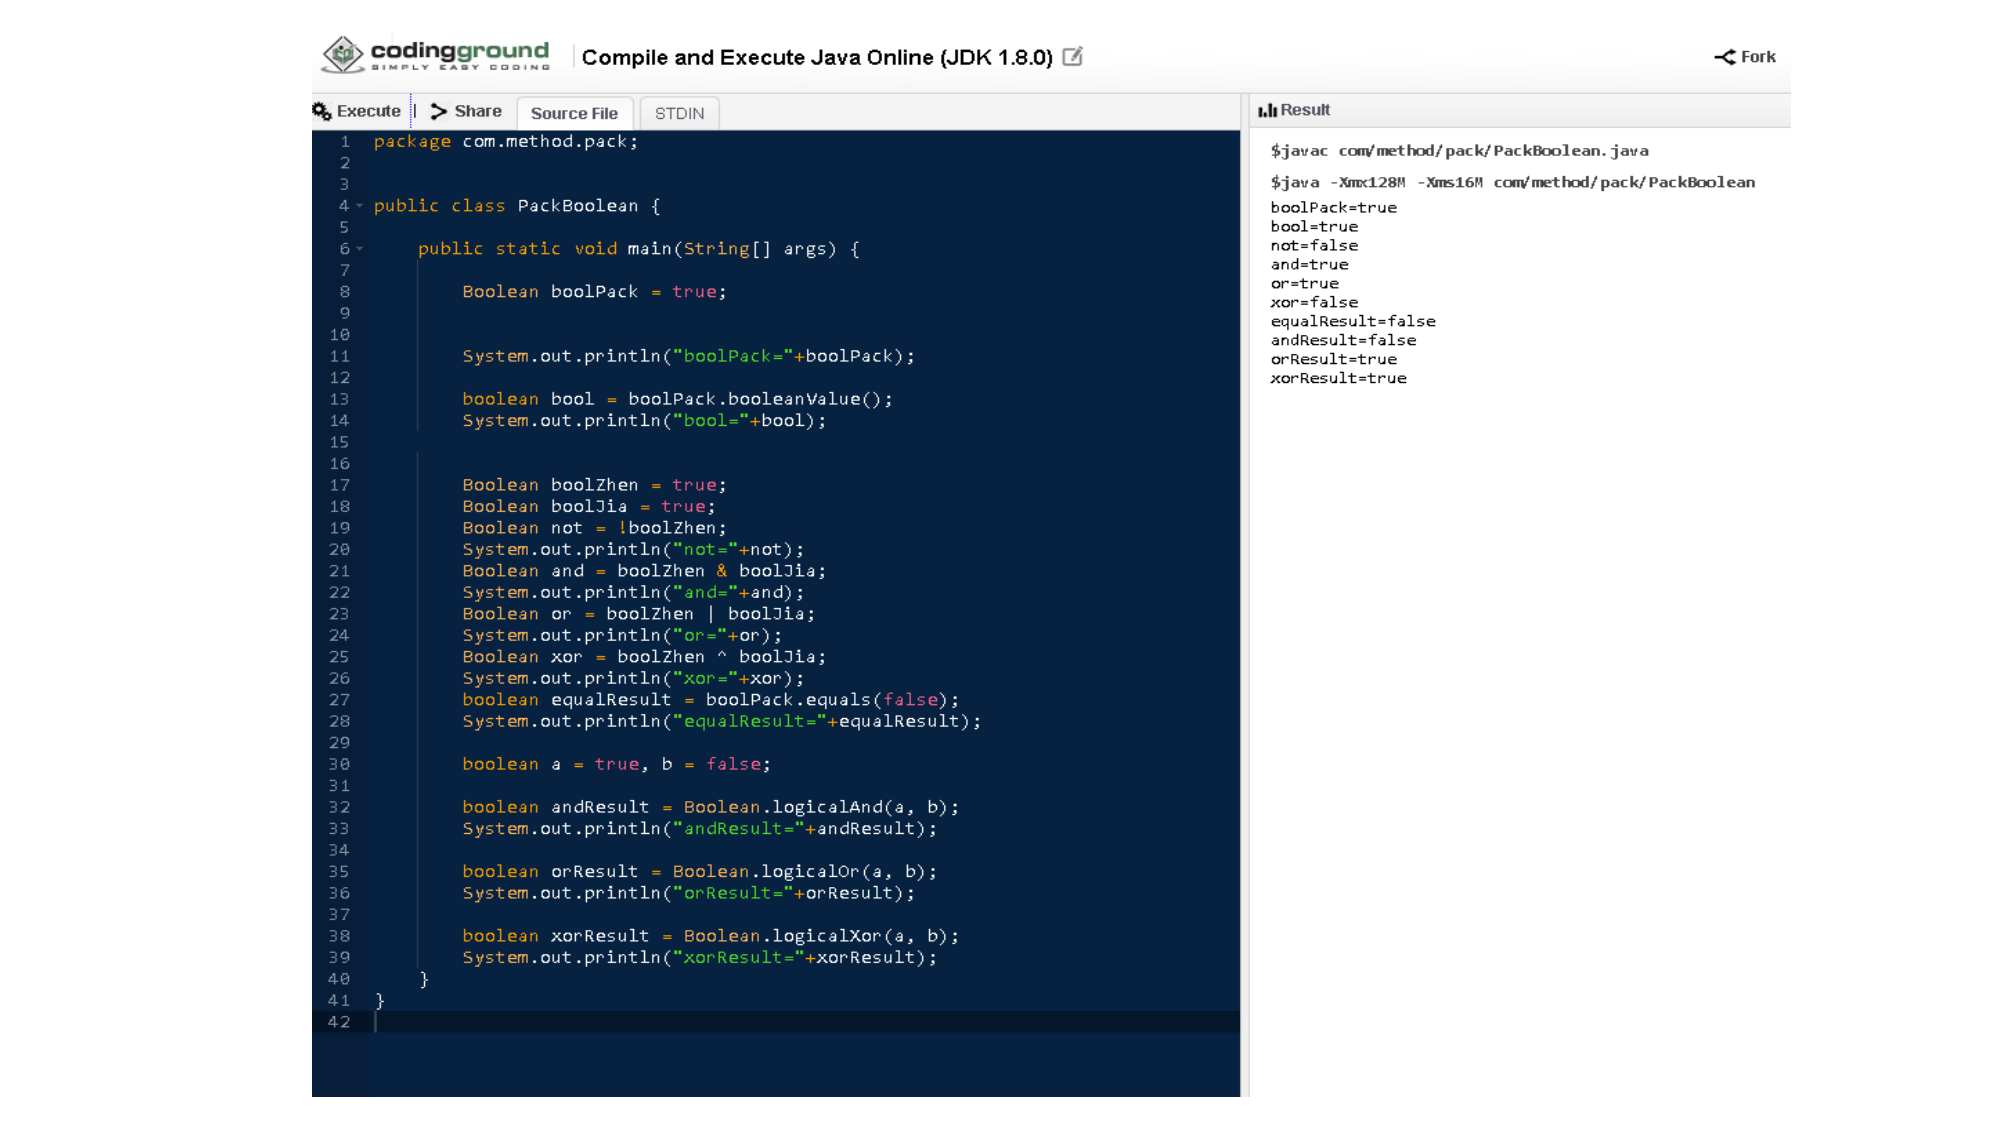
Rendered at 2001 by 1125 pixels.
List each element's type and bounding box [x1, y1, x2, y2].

picture [312, 27, 1791, 1097]
